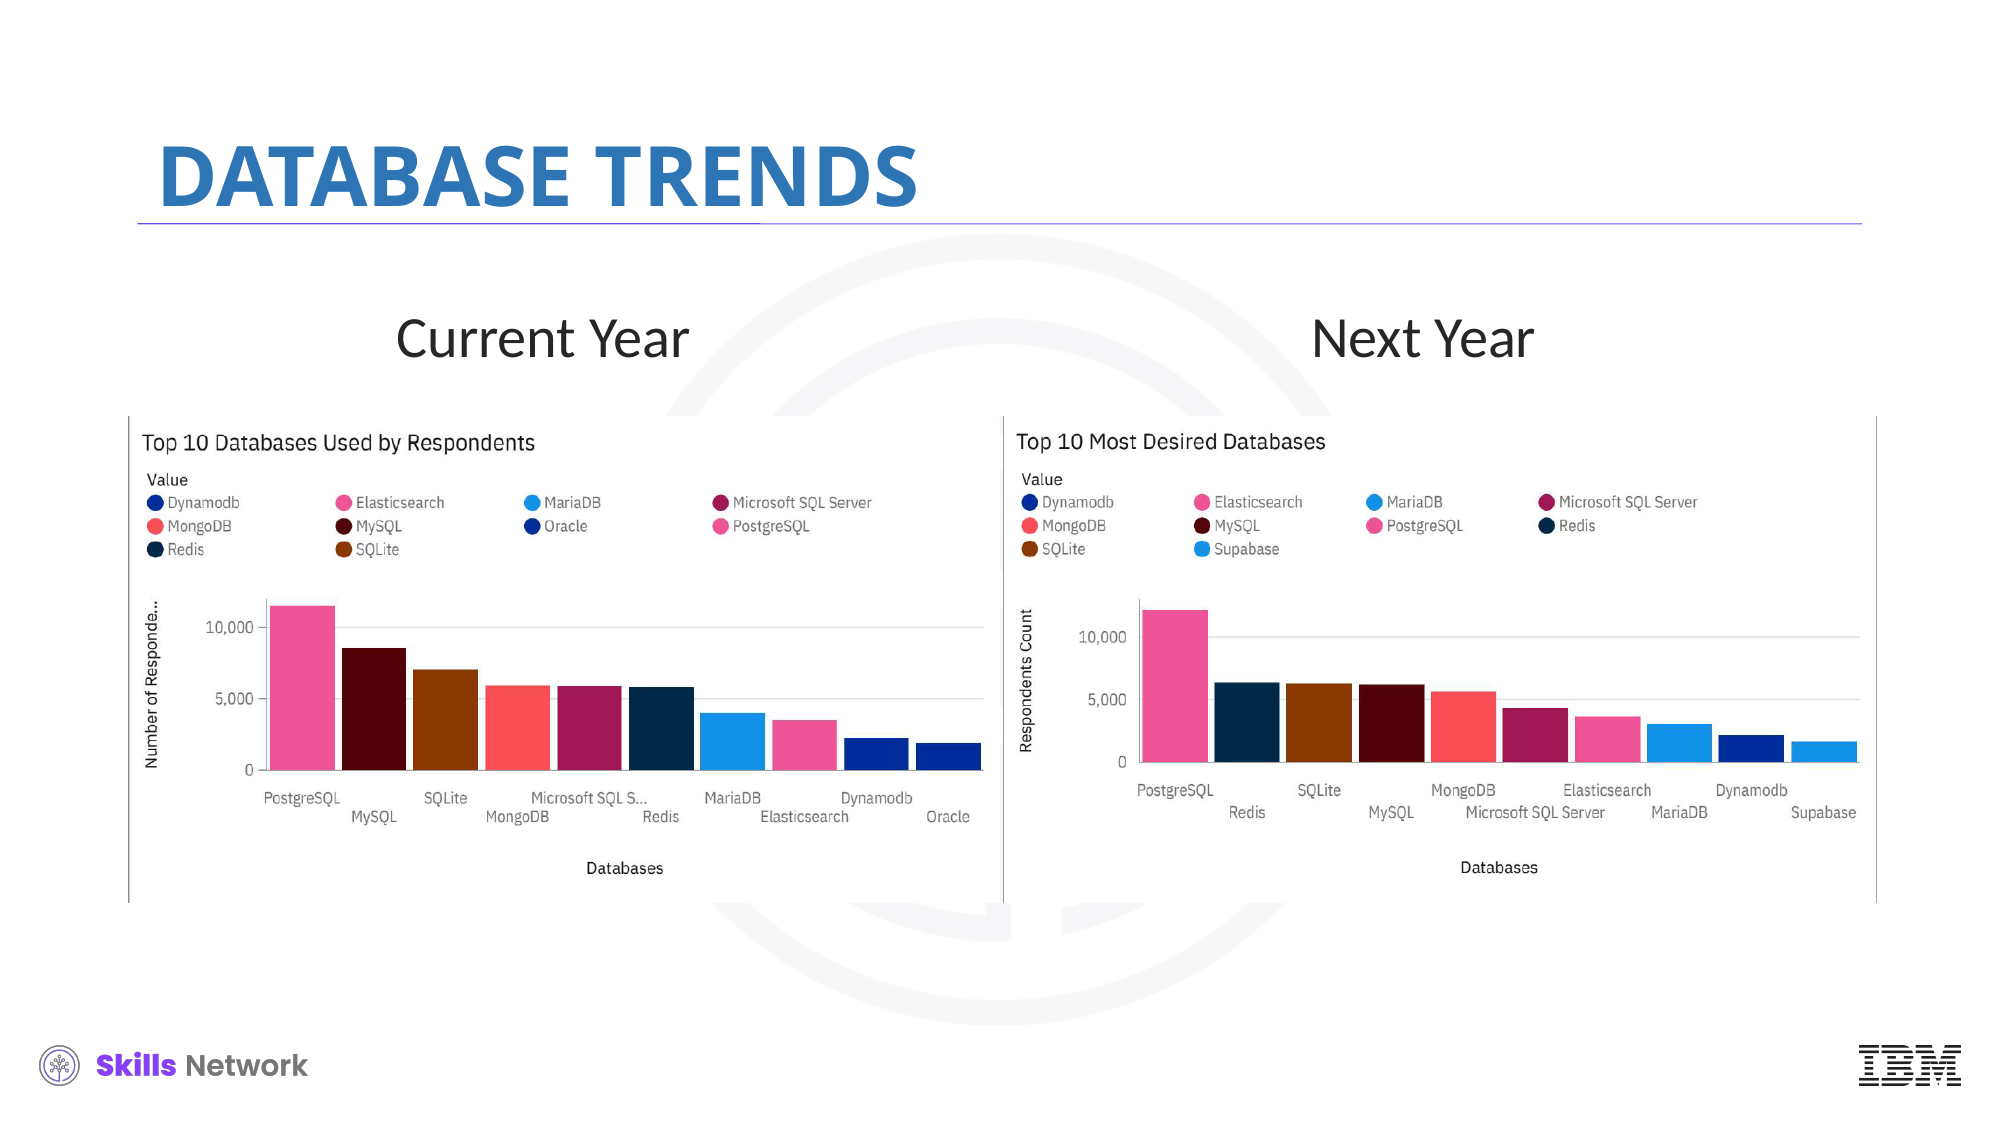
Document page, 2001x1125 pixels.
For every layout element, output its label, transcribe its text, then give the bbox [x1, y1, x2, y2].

picture [1859, 1045, 1961, 1086]
title DATABASE TRENDS [141, 70, 1867, 288]
picture [39, 1045, 308, 1086]
picture [1003, 416, 1877, 903]
list Current Year [381, 299, 748, 382]
picture [128, 416, 1000, 903]
list Next Year [1296, 299, 1585, 382]
